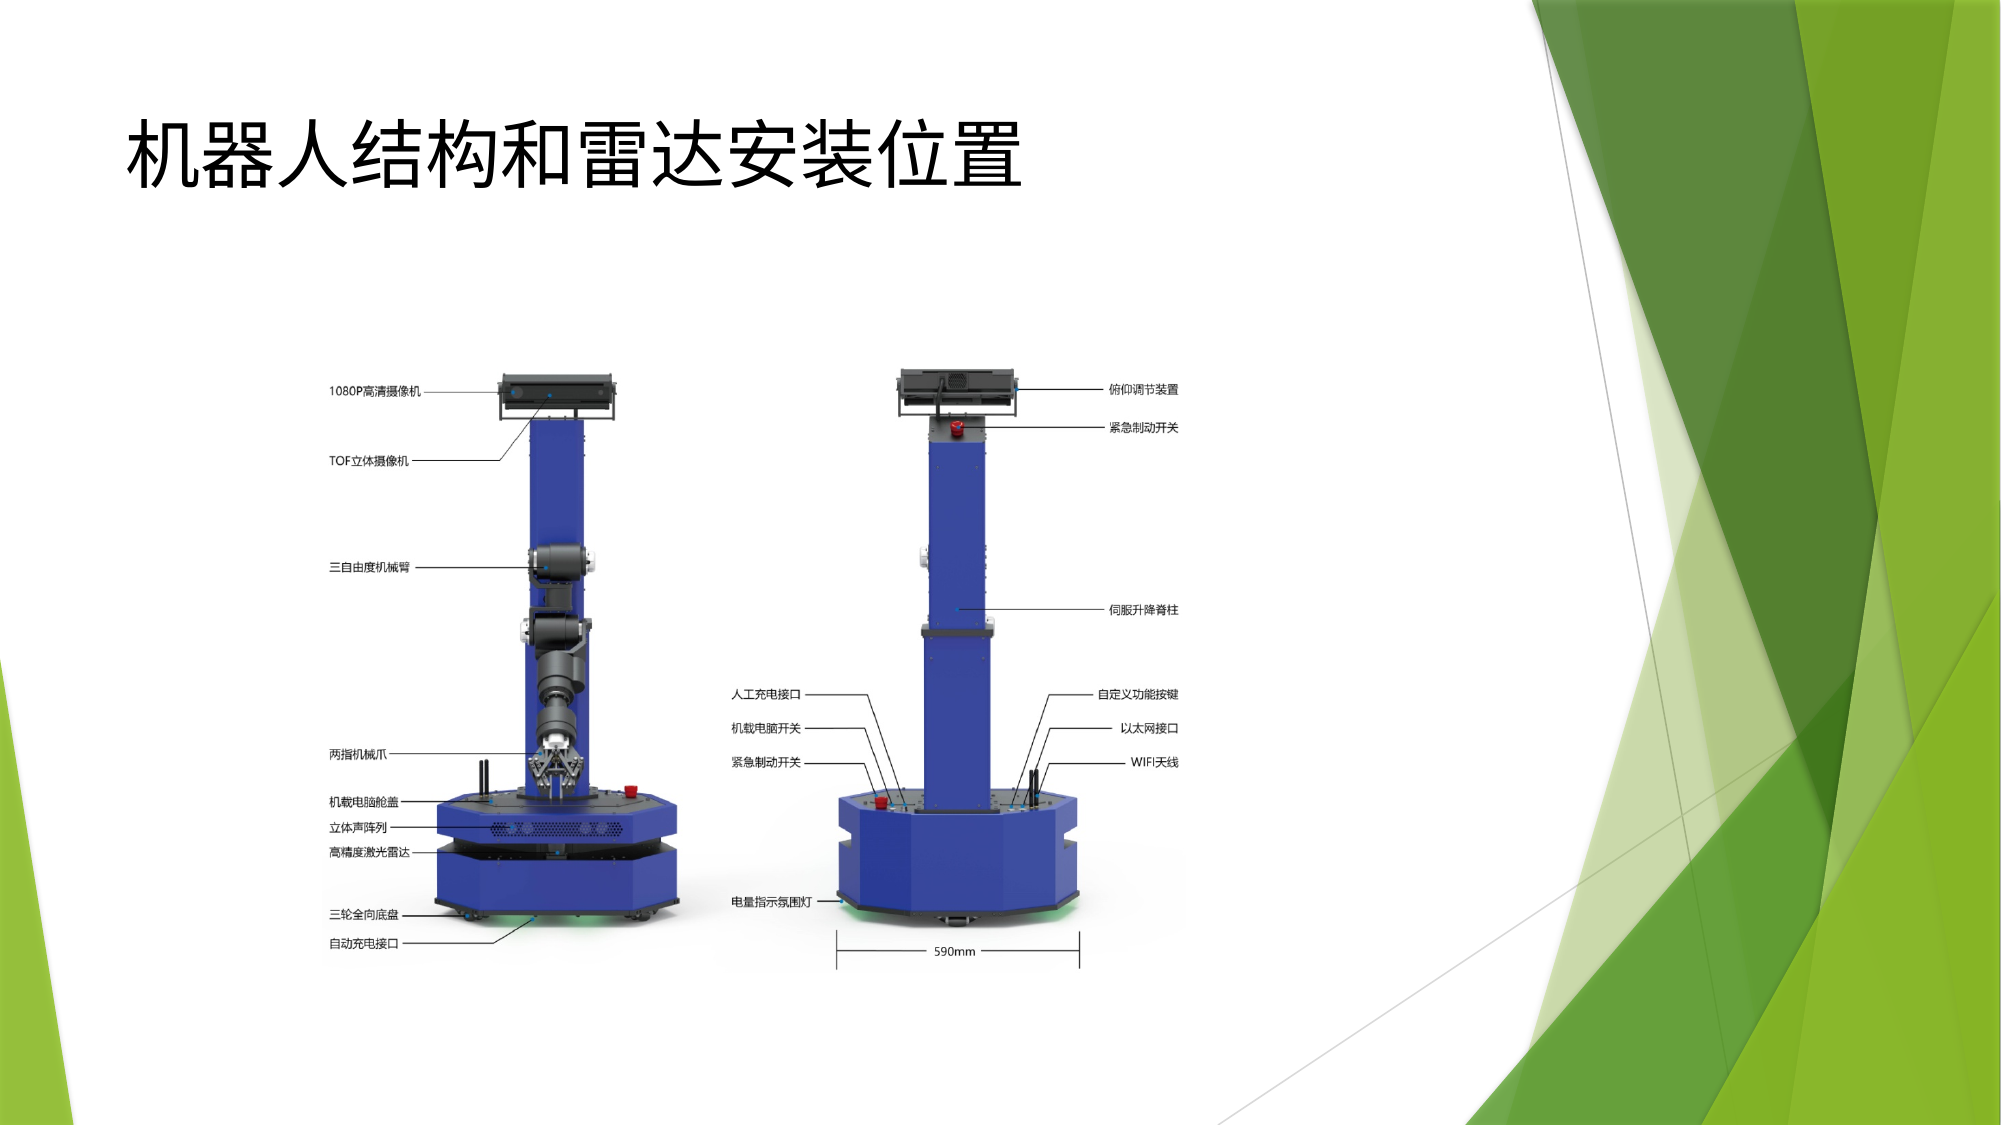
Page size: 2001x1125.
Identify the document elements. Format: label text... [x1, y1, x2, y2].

text_box 机器人结构和雷达安装位置 [111, 99, 1522, 317]
text_box [111, 354, 1522, 991]
picture [321, 345, 1187, 974]
